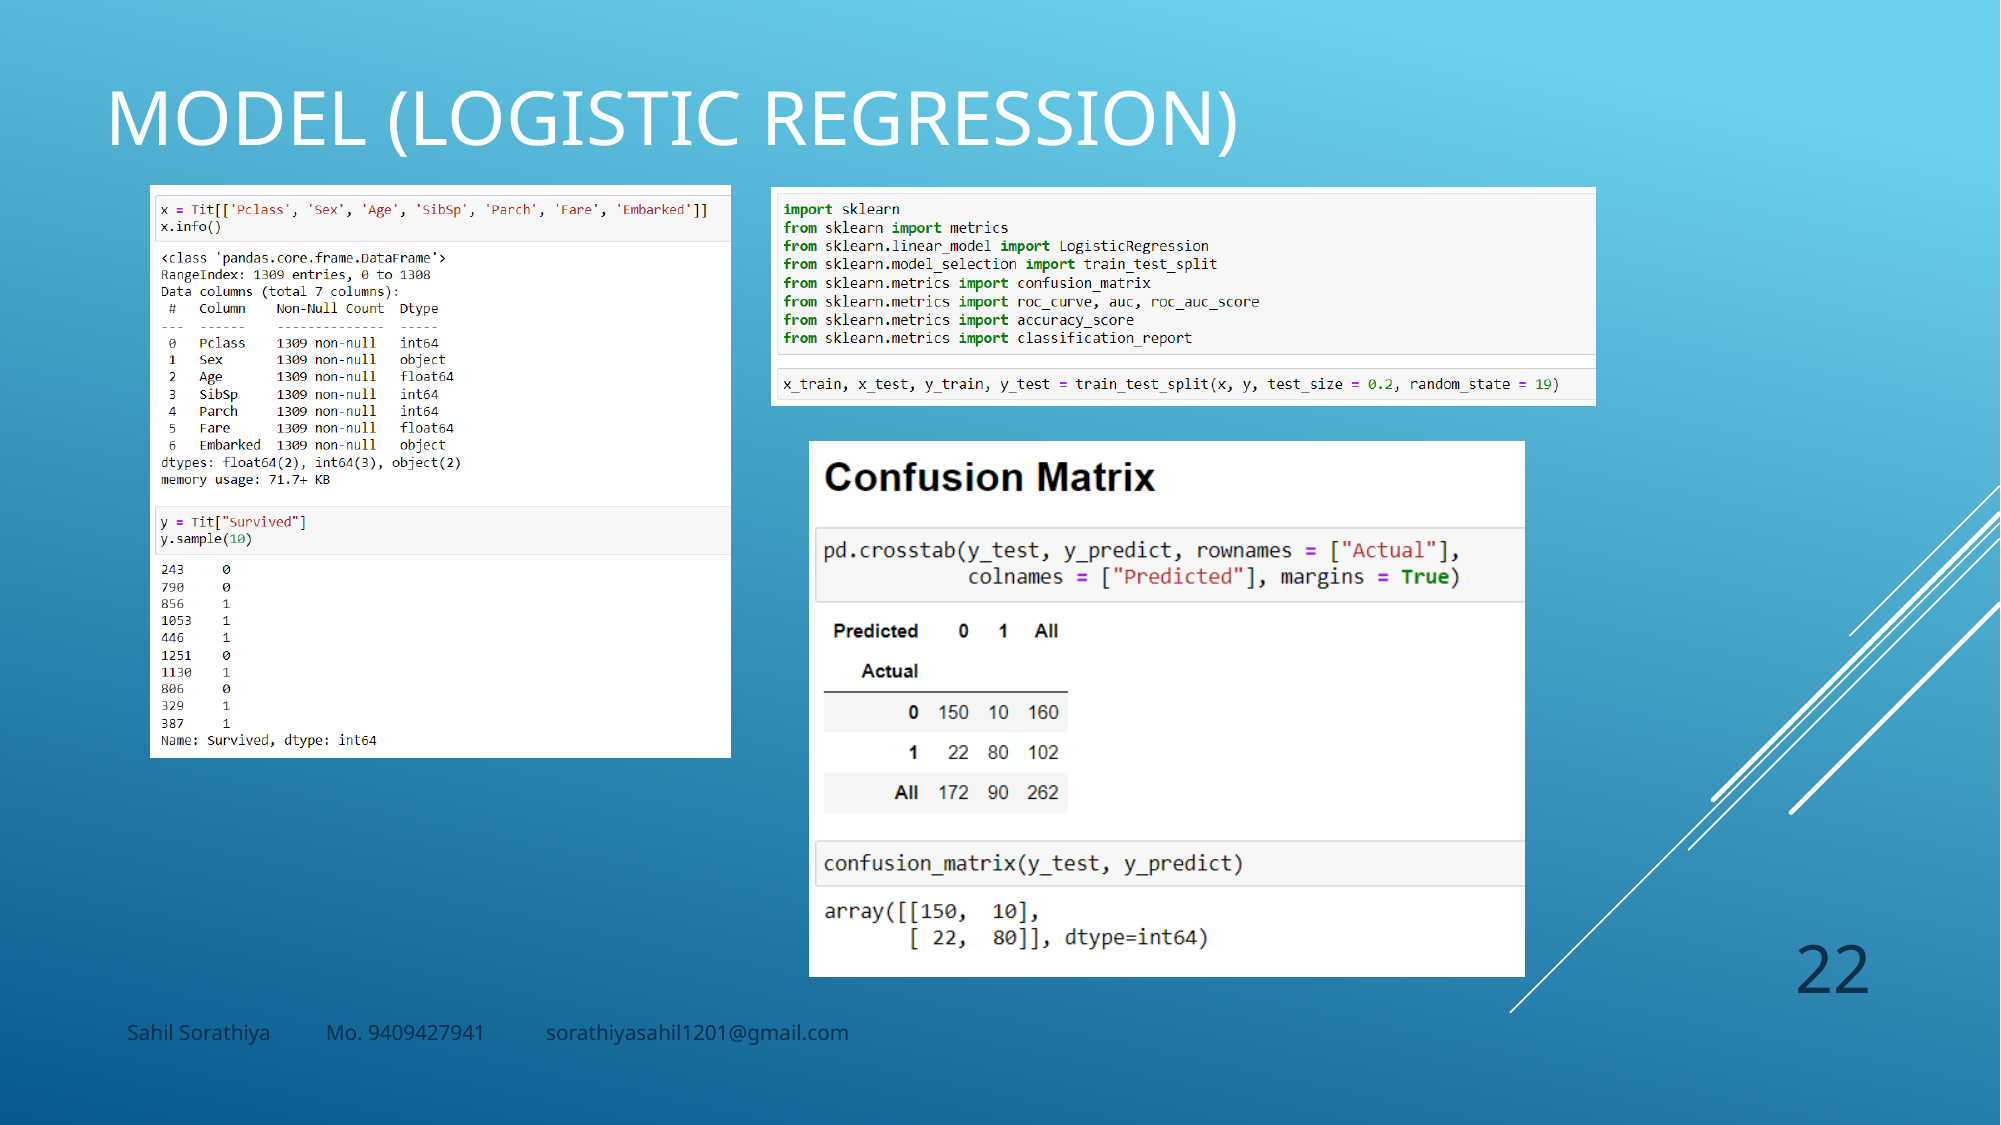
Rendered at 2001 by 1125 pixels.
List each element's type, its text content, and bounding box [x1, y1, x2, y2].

picture [771, 186, 1597, 406]
title Model (Logistic Regression) [90, 0, 1491, 239]
footer Sahil Sorathiya Mo. 9409427941 sorathiyasahil1201@gmail.com [112, 1012, 1350, 1073]
picture [149, 185, 732, 759]
picture [809, 441, 1526, 977]
slide_number 22 [1700, 915, 1888, 1025]
